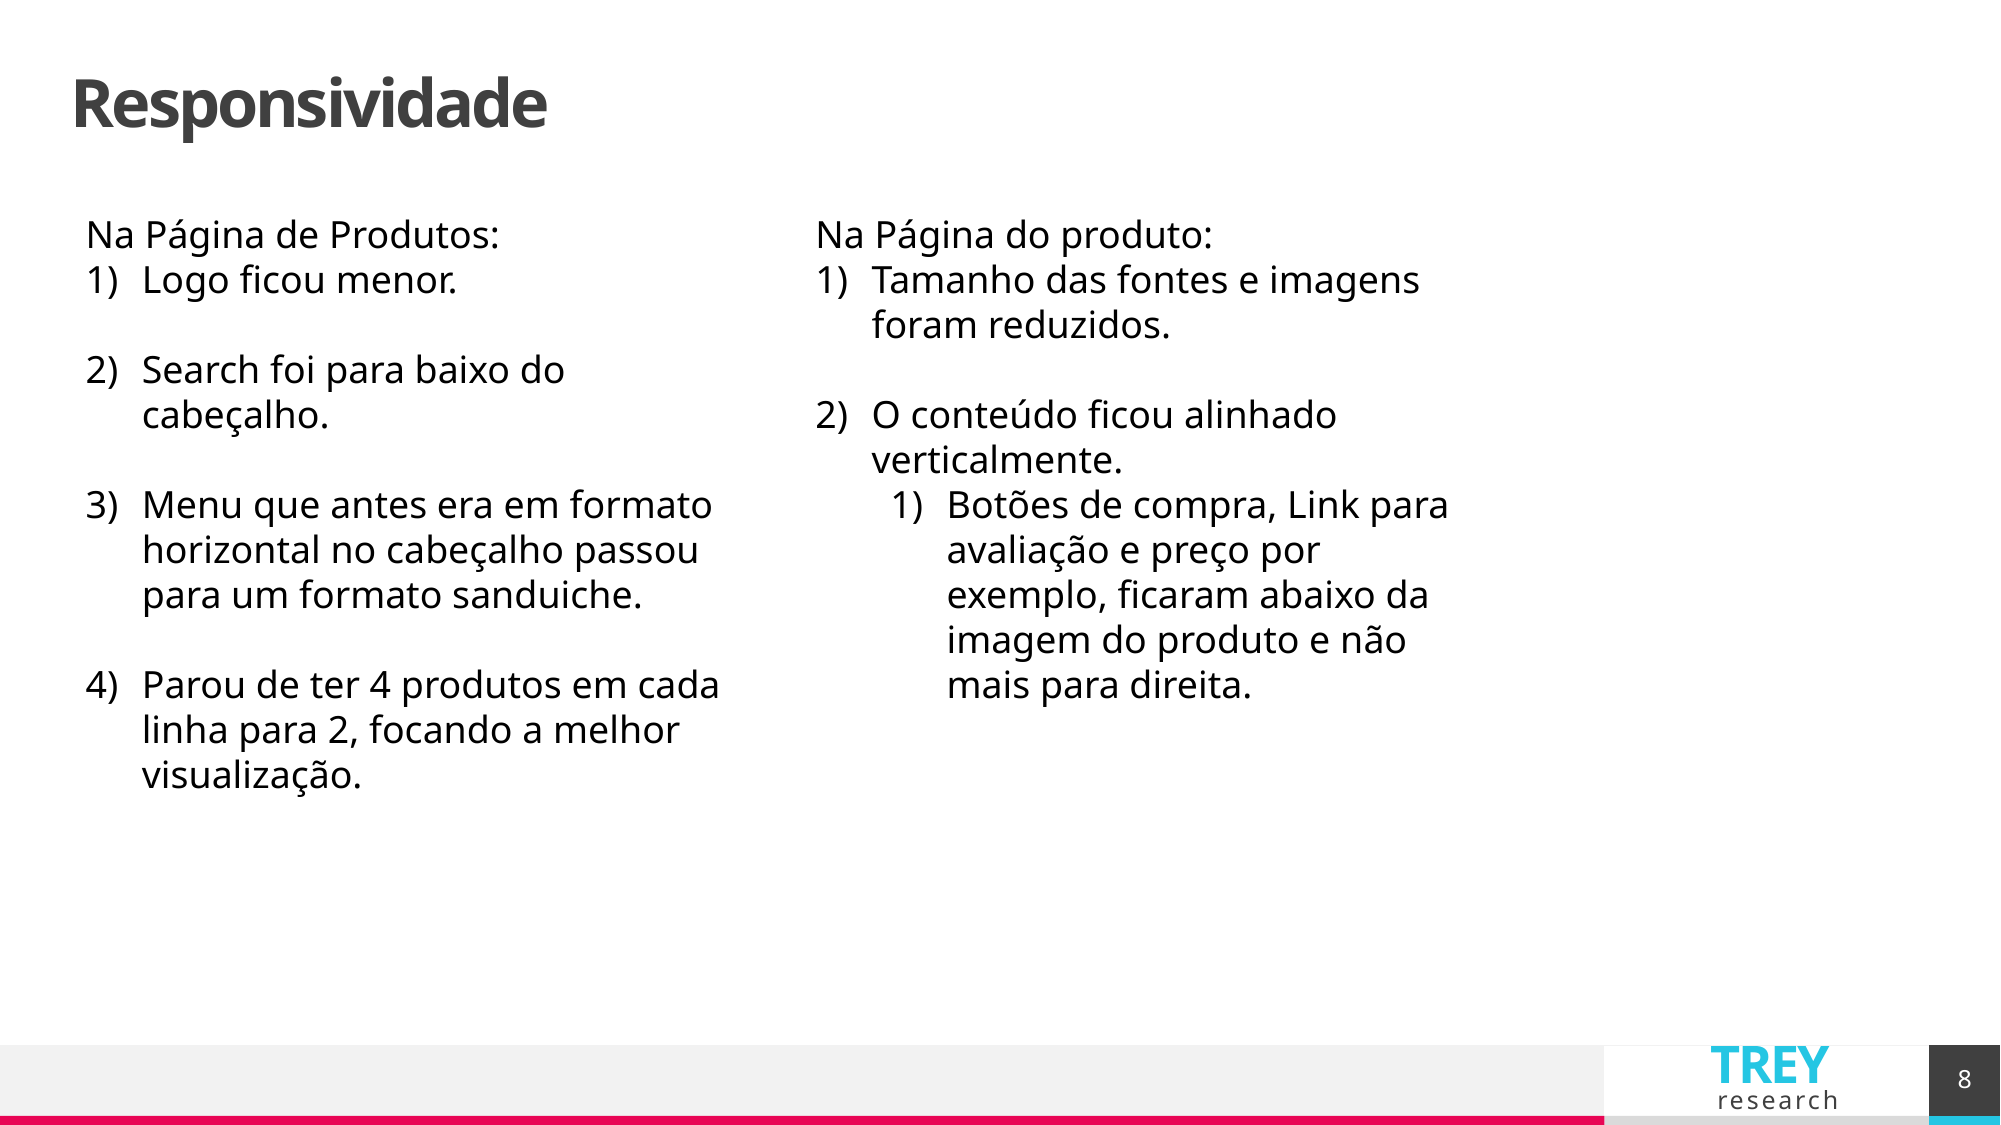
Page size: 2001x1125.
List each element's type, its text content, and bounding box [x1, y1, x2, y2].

slide_number 8 [1929, 1045, 2000, 1116]
text_box Na Página de Produtos: Logo ficou menor. Search foi para baixo do cabeçalho. Menu que antes era em formato horizontal no cabeçalho passou para um formato sanduiche. Parou de ter 4 produtos em cada linha para 2, focando a melhor visualização. [70, 204, 763, 894]
title Responsividade [70, 70, 1932, 142]
text_box [70, 207, 1970, 991]
text_box Na Página do produto: Tamanho das fontes e imagens foram reduzidos. O conteúdo ficou alinhado verticalmente. Botões de compra, Link para avaliação e preço por exemplo, ficaram abaixo da imagem do produto e não mais para direita. [800, 203, 1493, 759]
